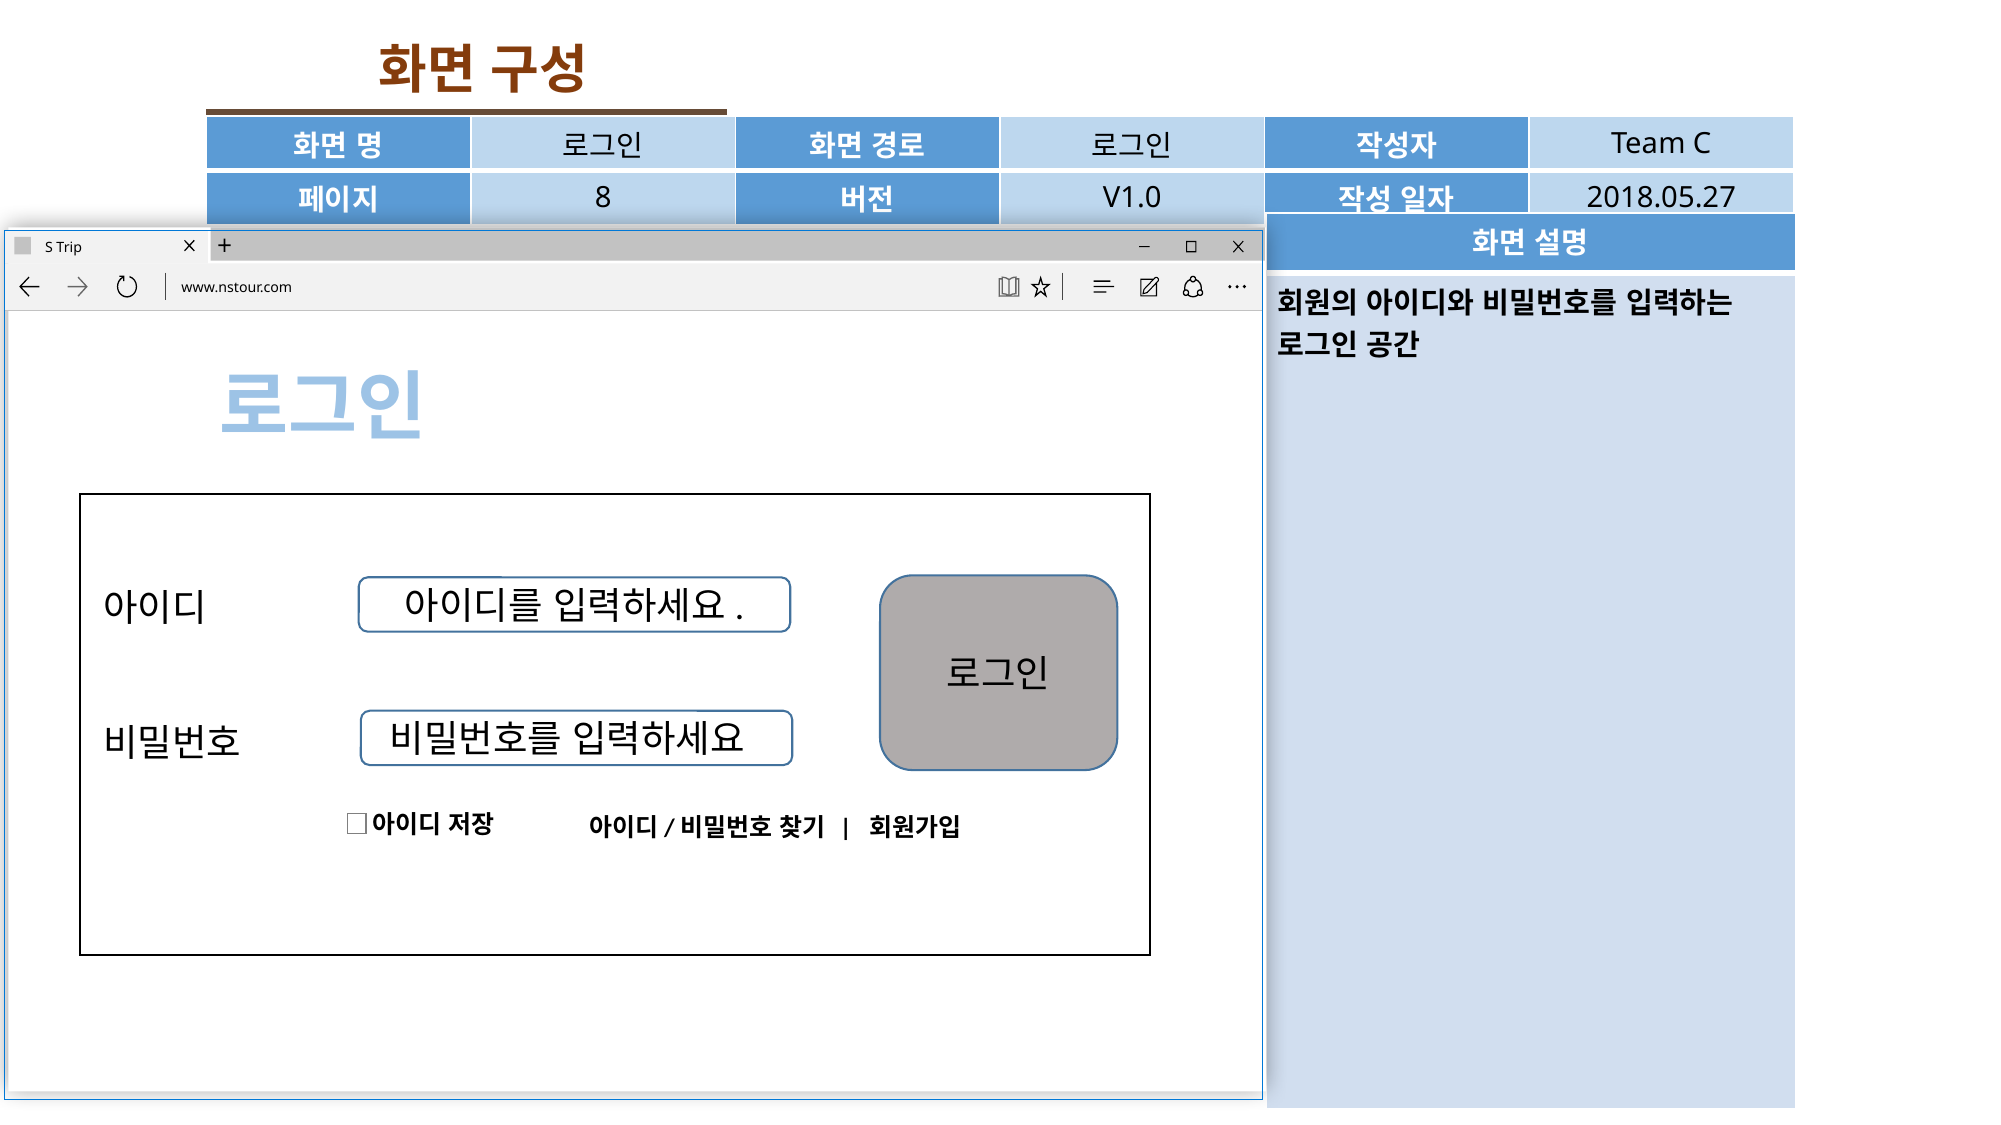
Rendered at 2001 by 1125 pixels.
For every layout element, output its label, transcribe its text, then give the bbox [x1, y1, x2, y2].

table_cell 버전 [736, 173, 999, 211]
table_header 화면 명 [207, 117, 470, 168]
text_box ·아이디 ·비밀번호 ·비밀번호 확인 · 이름 · 성별 · 휴대폰번호 · 이메일 [1001, 216, 1264, 224]
table_header 화면 설명 [1267, 214, 1795, 270]
table_cell 페이지 [207, 173, 470, 211]
table_cell V1.0 [1001, 173, 1264, 214]
table_header 화면 경로 [736, 117, 999, 168]
table_cell 작성 일자 [1265, 173, 1528, 212]
table_header Team C [1530, 117, 1793, 168]
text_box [207, 216, 470, 221]
table_header 작성자 [1265, 117, 1528, 168]
text_box [1267, 276, 1276, 1091]
table_cell 2018.05.27 [1530, 173, 1793, 212]
table_cell 회원의 아이디와 비밀번호를 입력하는 로그인 공간 [1267, 276, 1795, 1108]
text_box [472, 216, 735, 221]
table_header 로그인 [472, 117, 735, 168]
text_box 비밀번호를 입력하세요. [736, 216, 999, 221]
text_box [1267, 224, 1276, 270]
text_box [347, 803, 502, 843]
table_header 로그인 [1001, 117, 1264, 168]
table_cell 8 [472, 173, 735, 211]
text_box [4, 227, 1267, 1100]
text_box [206, 28, 762, 112]
